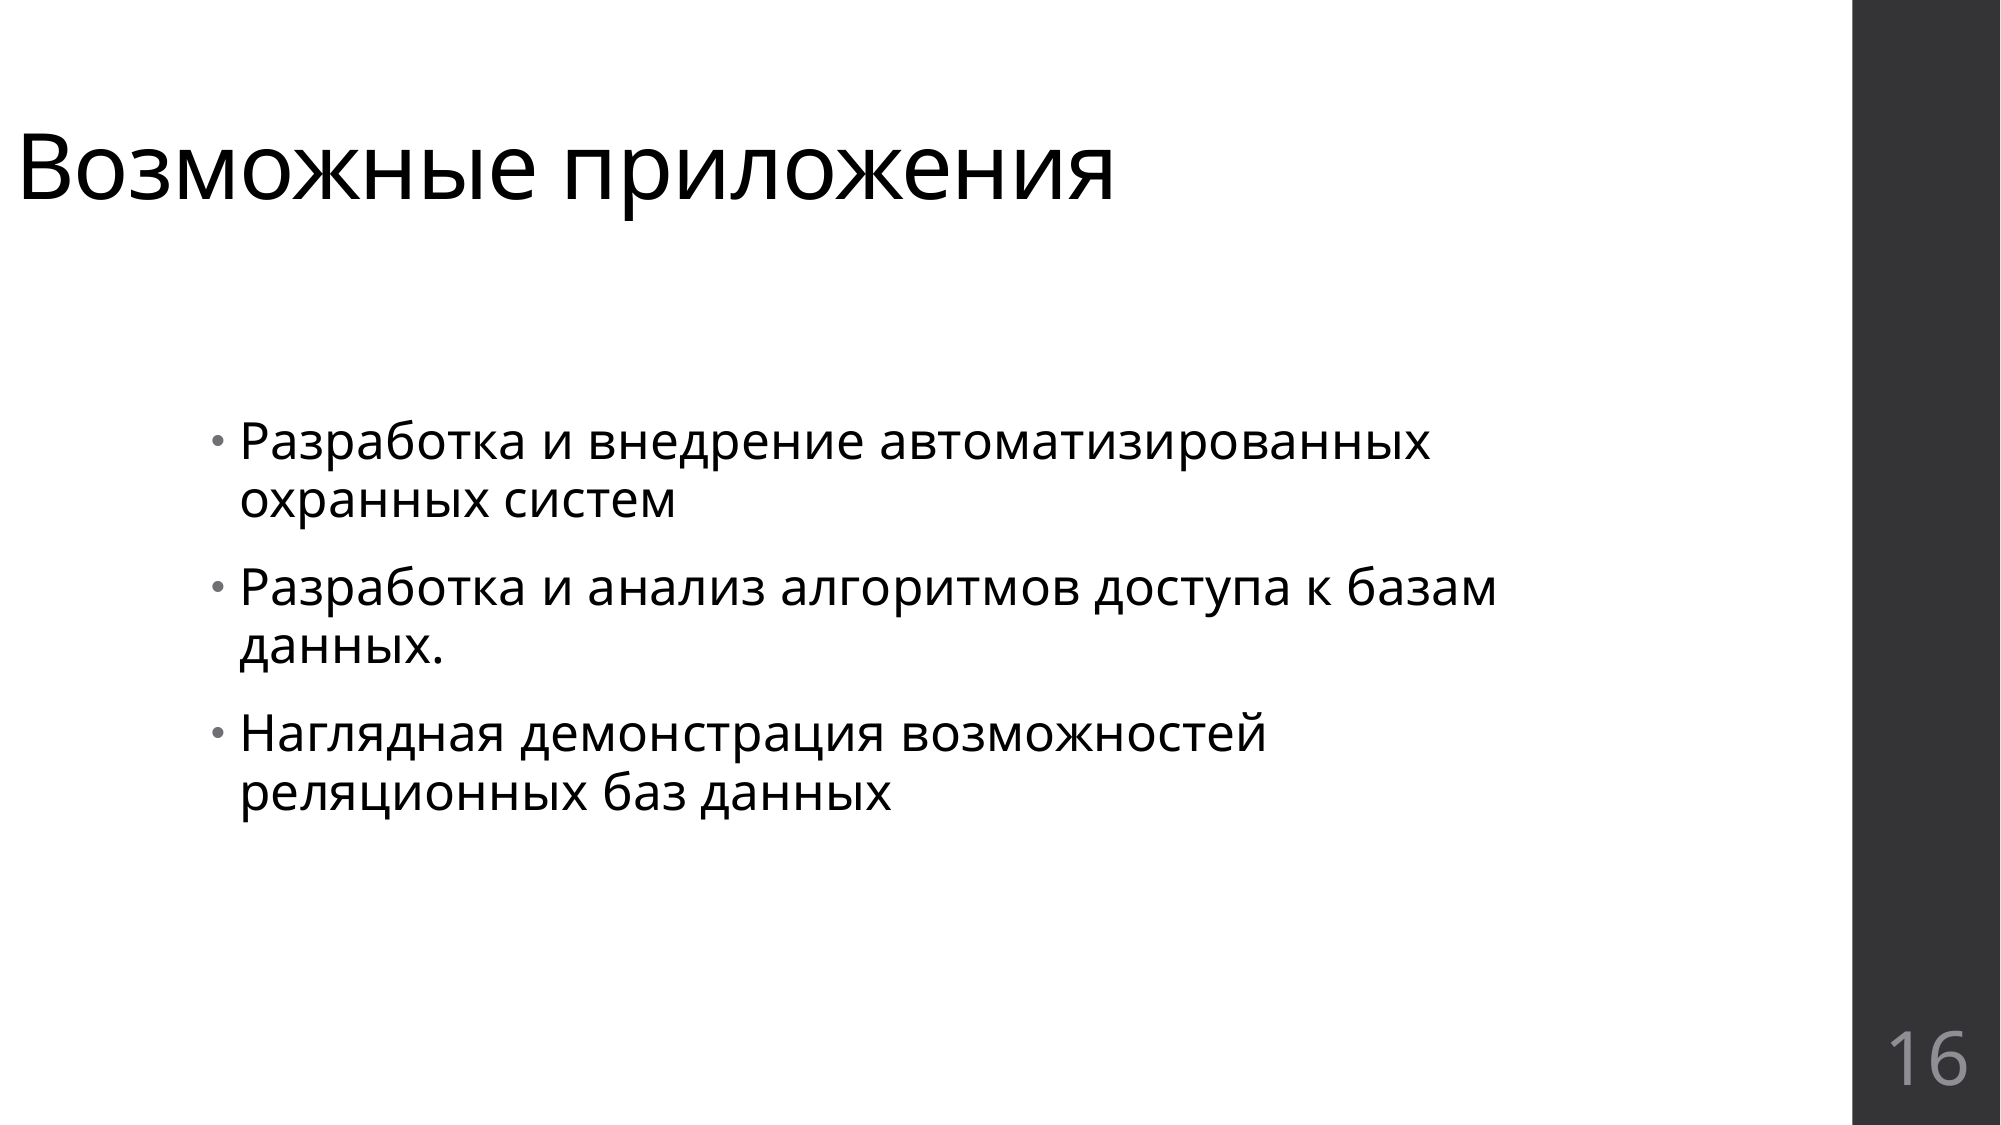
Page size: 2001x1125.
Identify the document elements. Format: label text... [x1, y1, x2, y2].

slide_number 16 [1852, 1012, 2000, 1110]
list Разработка и внедрение автоматизированных охранных систем Разработка и анализ алгоритмов доступа к базам данных. Наглядная демонстрация возможностей реляционных баз данных [195, 405, 1606, 832]
title Возможные приложения [0, 109, 1802, 227]
